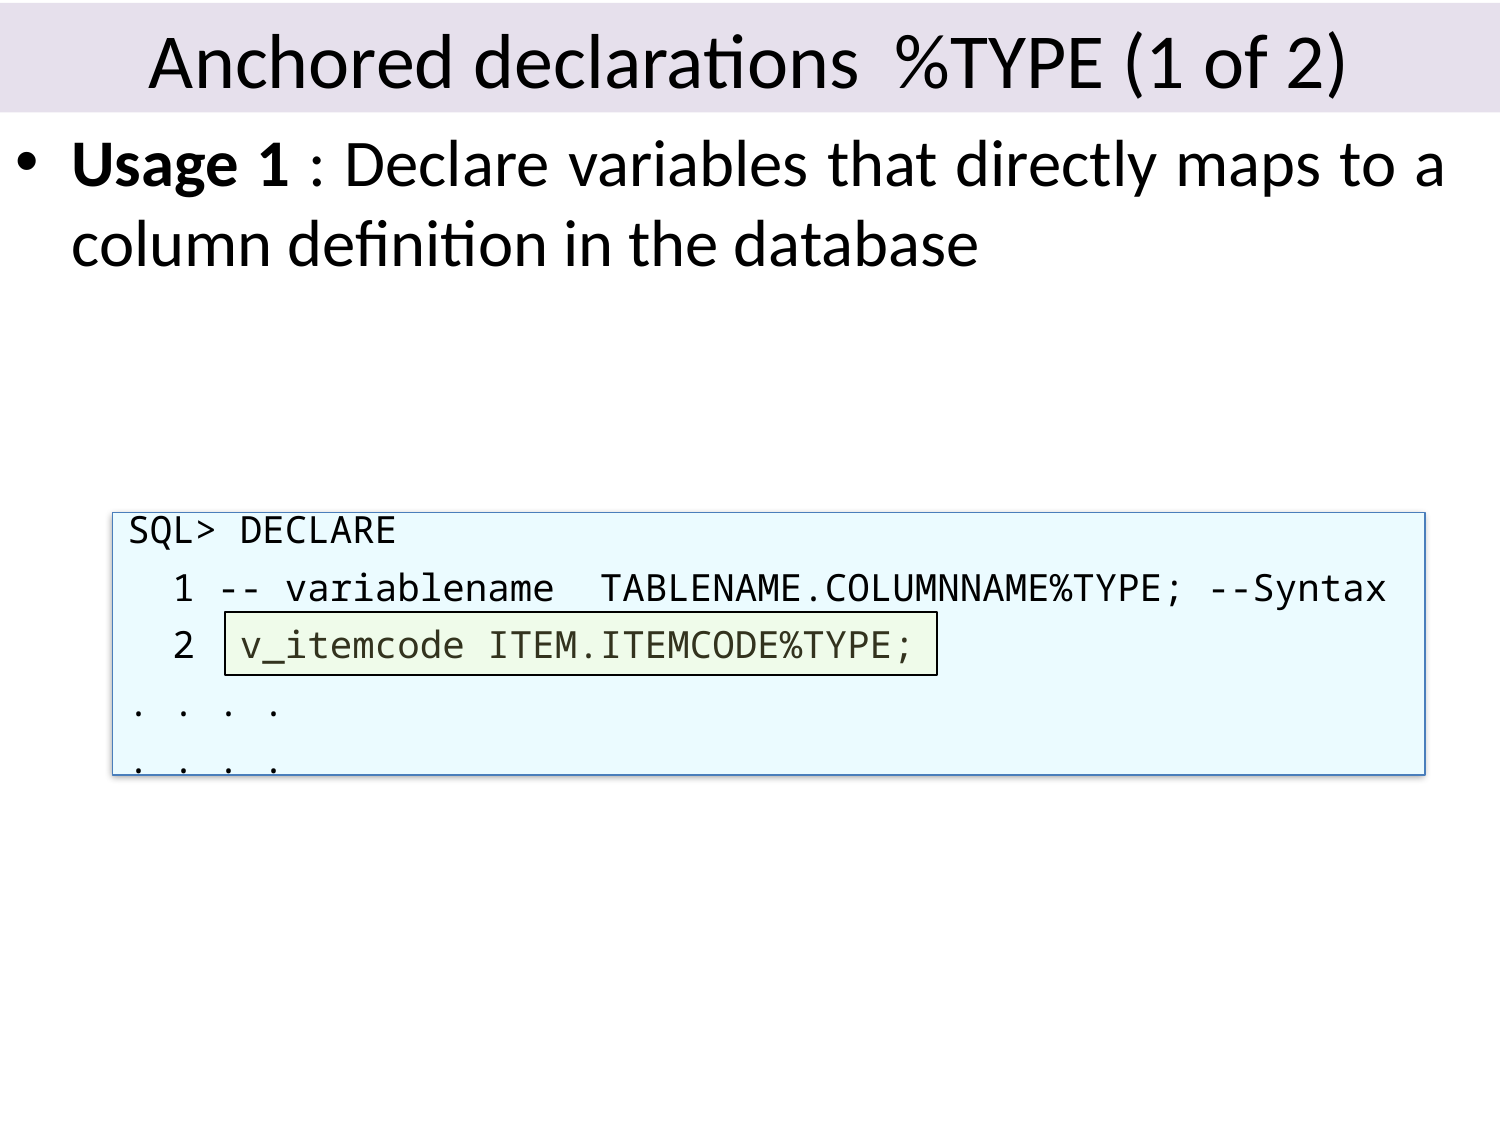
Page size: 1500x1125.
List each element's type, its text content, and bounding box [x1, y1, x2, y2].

list Usage 1 : Declare variables that directly maps to a column definition in the database [0, 112, 1463, 1050]
text_box [225, 612, 938, 675]
text_box SQL> DECLARE 1 -- variablename TABLENAME.COLUMNNAME%TYPE; --Syntax 2 v_itemcode ITEM.ITEMCODE%TYPE; . . . . . . . . [112, 512, 1426, 776]
title Anchored declarations %TYPE (1 of 2) [0, 2, 1500, 113]
